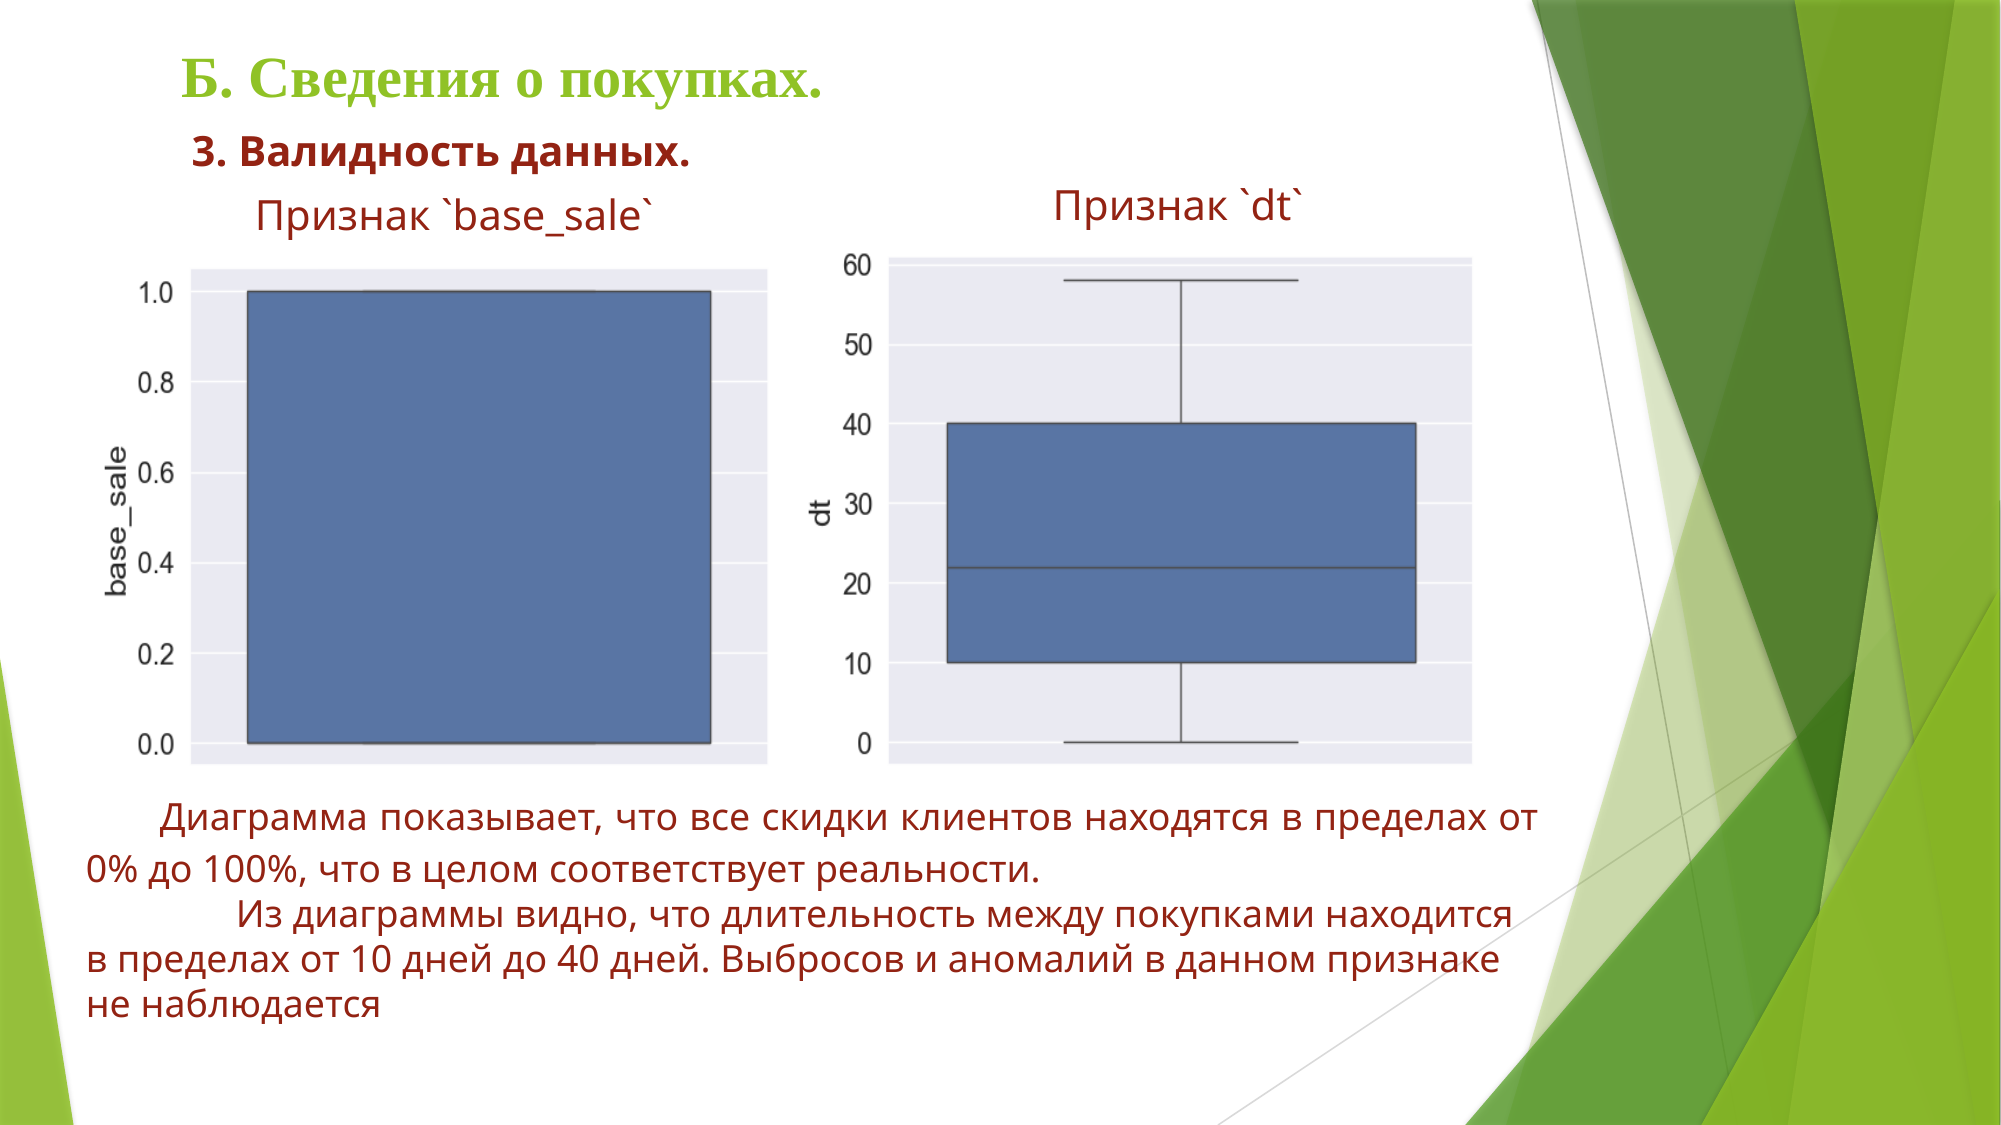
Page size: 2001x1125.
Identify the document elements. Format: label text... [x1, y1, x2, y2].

text_box 3. Валидность данных. [176, 117, 866, 183]
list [796, 240, 1485, 780]
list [91, 255, 780, 780]
title Б. Сведения о покупках. [92, 21, 1503, 135]
text_box Диаграмма показывает, что все скидки клиентов находятся в пределах от 0% до 100%, что в целом соответствует реальности. Из диаграммы видно, что длительность между покупками находится в пределах от 10 дней до 40 дней. Выбросов и аномалий в данном признаке не наблюдается [71, 778, 1555, 1032]
list Признак `base_sale` [110, 180, 798, 247]
list Признак `dt` [834, 175, 1522, 237]
